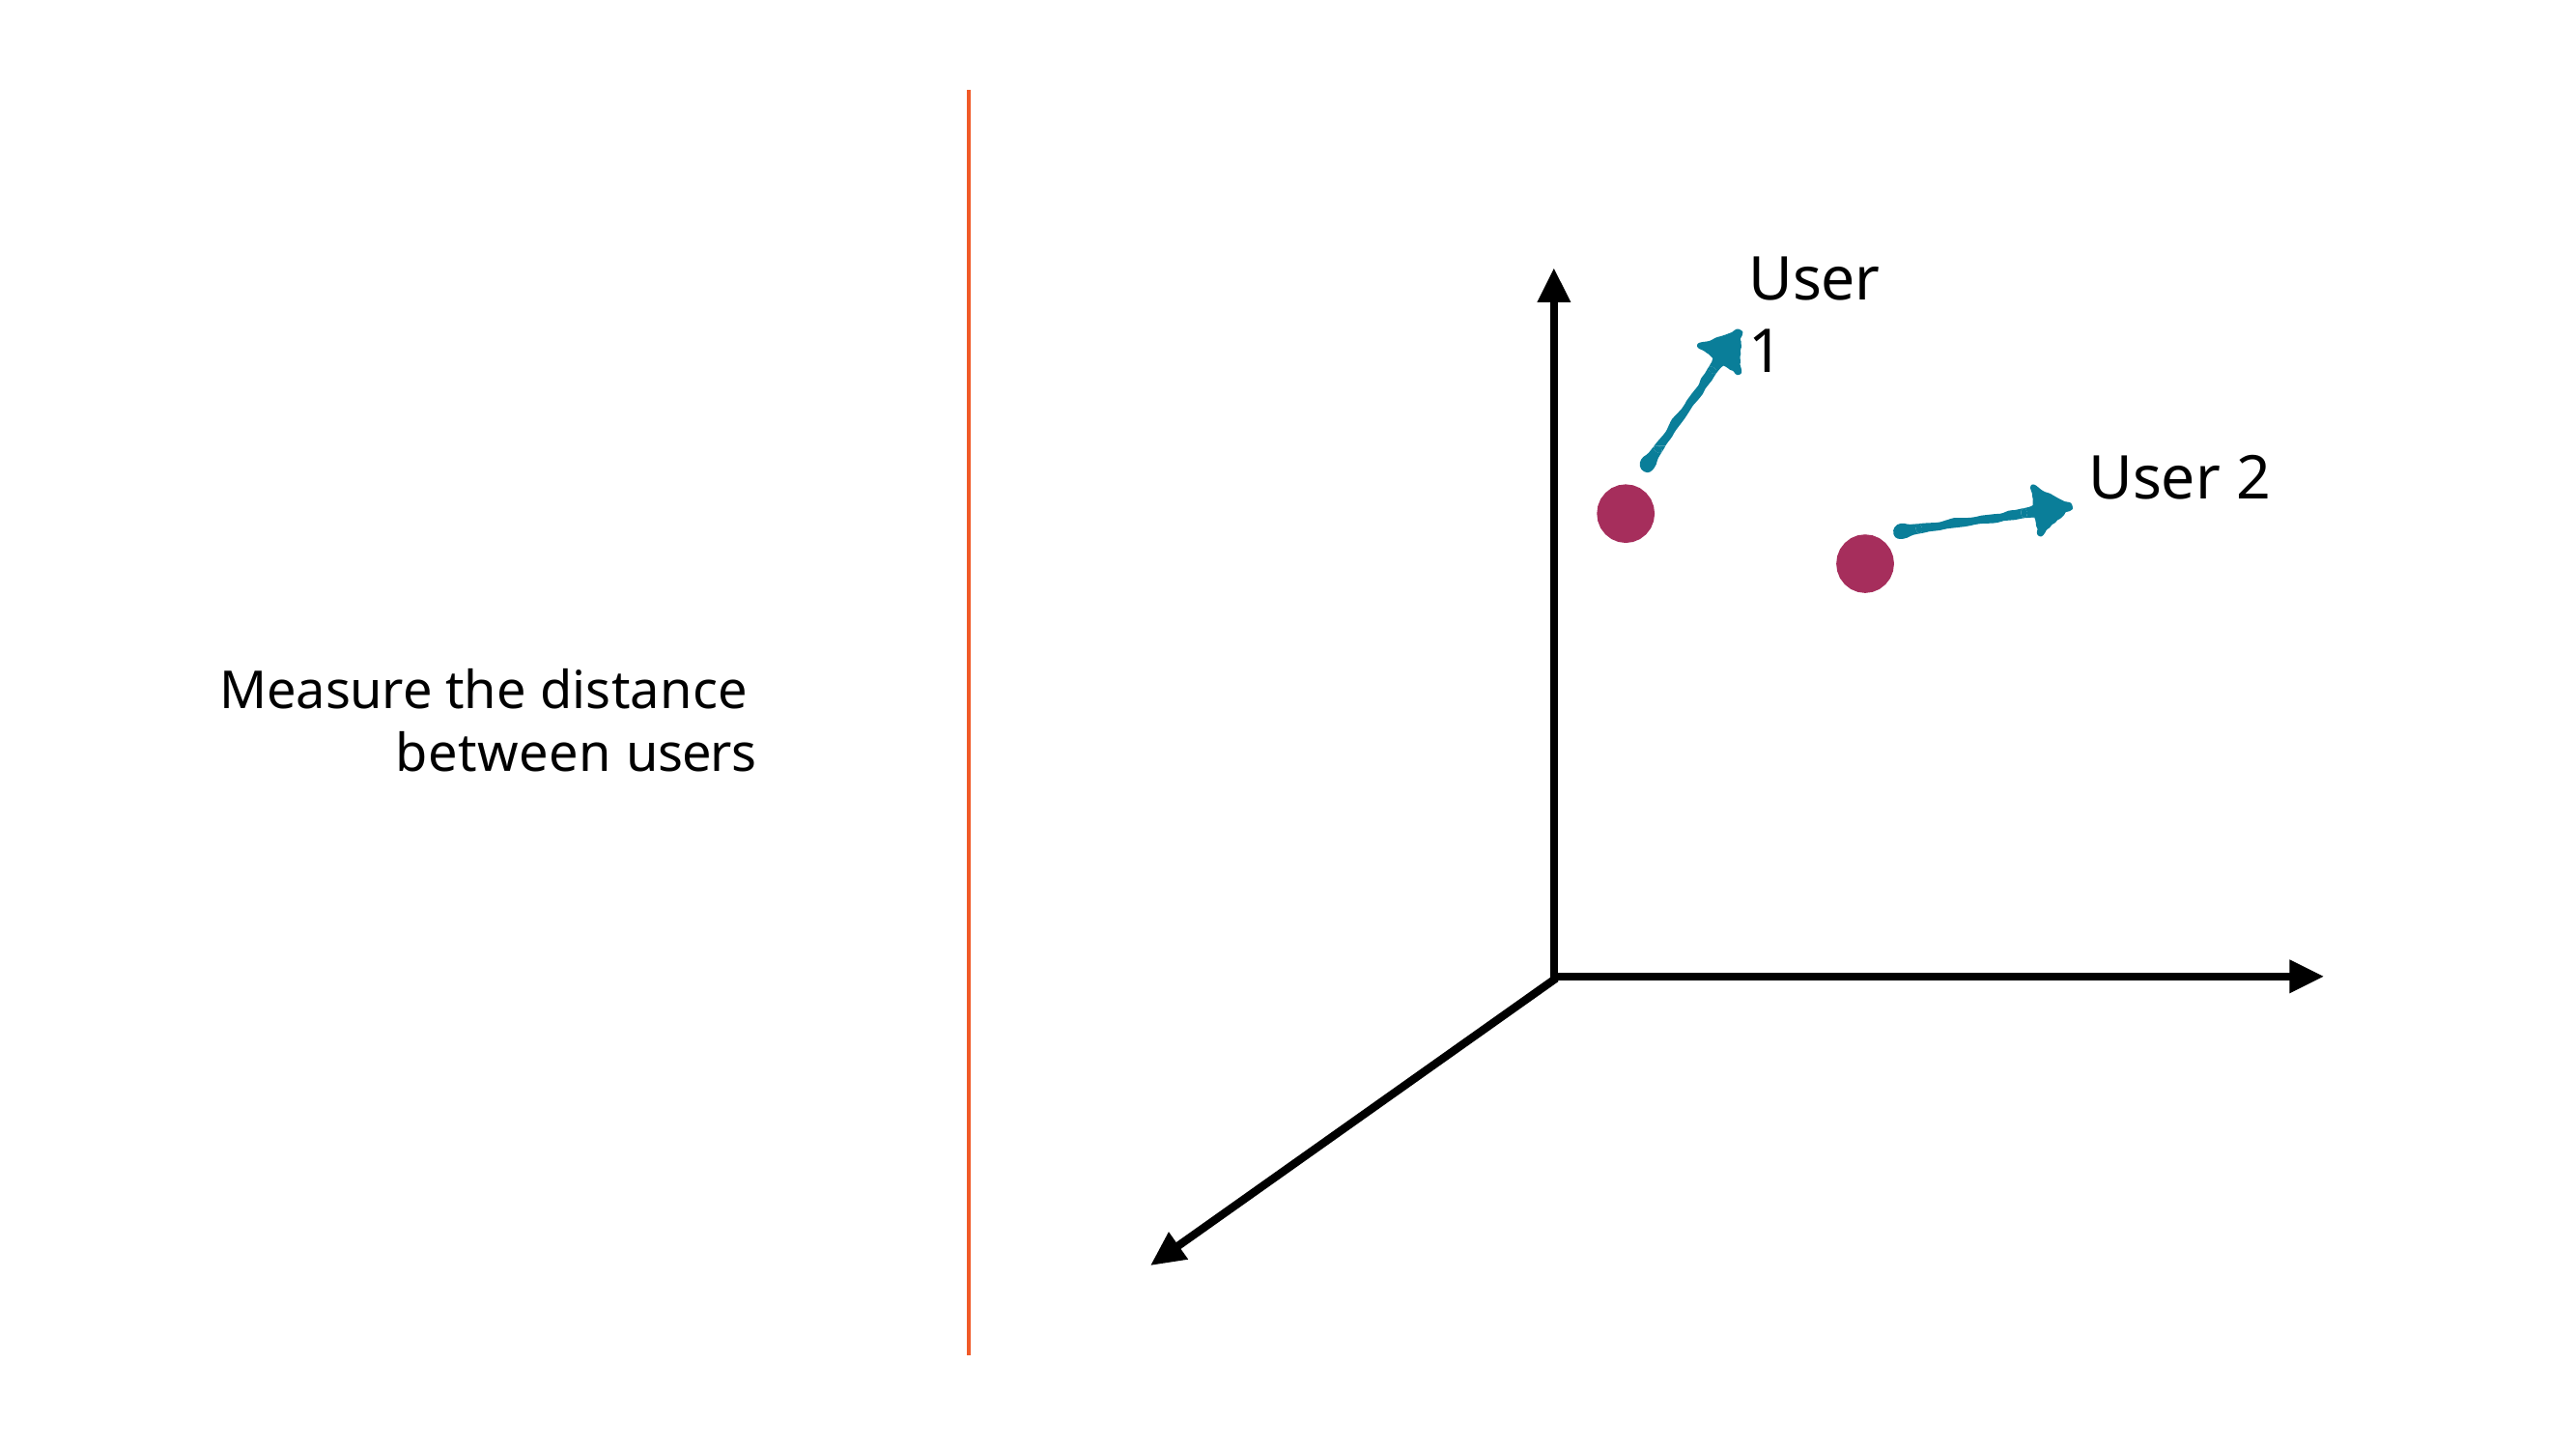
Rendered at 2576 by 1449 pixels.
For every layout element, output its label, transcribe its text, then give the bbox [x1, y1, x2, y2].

text_box [1537, 268, 1571, 302]
text_box [1893, 505, 2034, 539]
text_box [1697, 328, 1743, 376]
text_box Measure the distance between users [217, 654, 779, 782]
text_box [1836, 534, 1894, 593]
text_box [2030, 484, 2073, 537]
title User 1 [1746, 237, 1931, 482]
text_box [1150, 1232, 1189, 1265]
text_box [2289, 959, 2324, 994]
text_box [1639, 359, 1723, 473]
text_box [1597, 484, 1656, 544]
text_box User 2 [2086, 437, 2283, 511]
